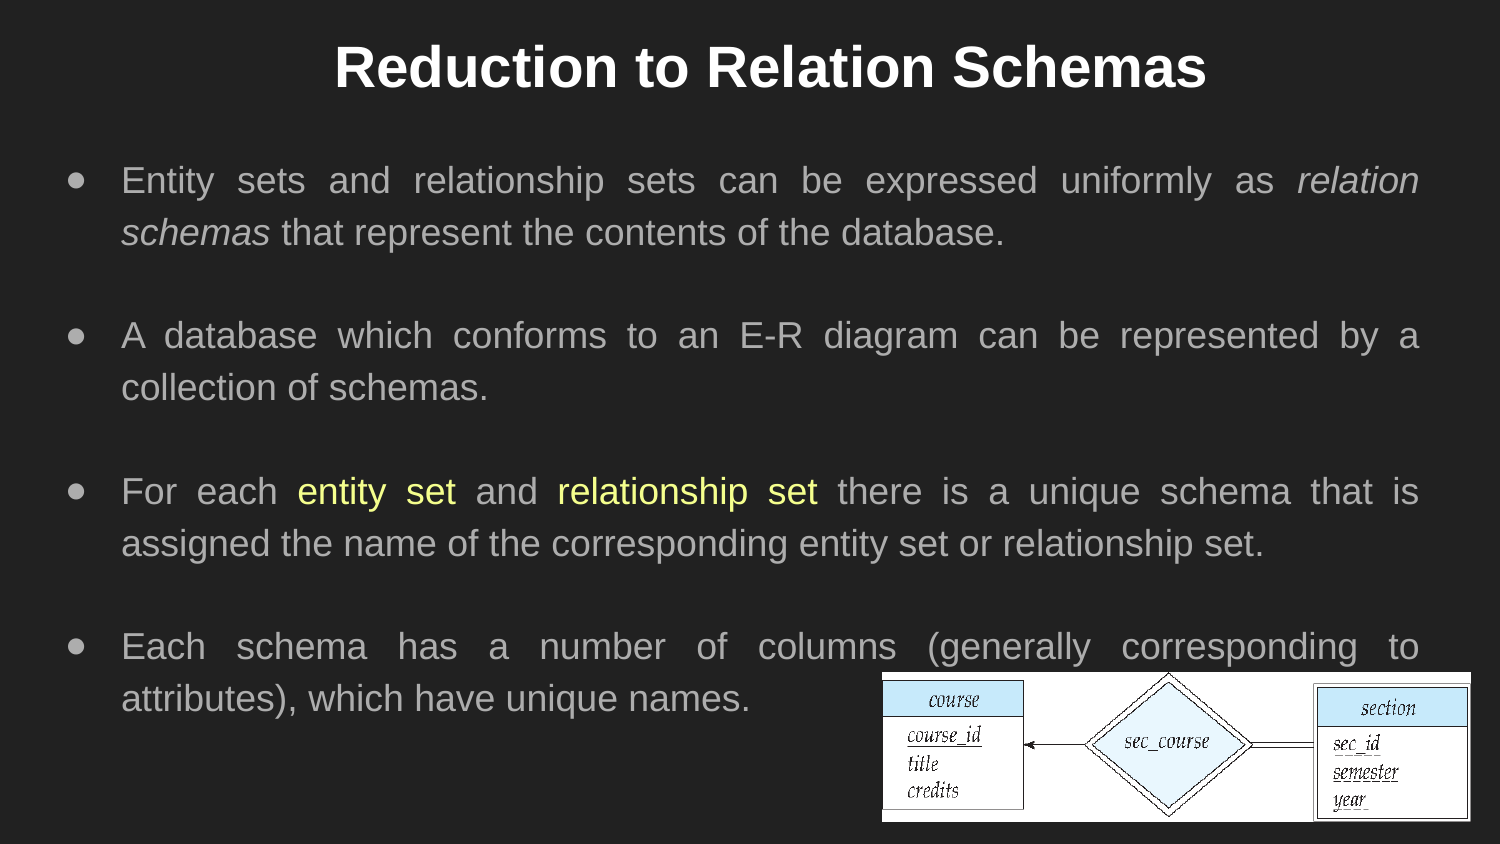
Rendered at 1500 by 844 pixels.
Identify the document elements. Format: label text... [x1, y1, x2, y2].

title Reduction to Relation Schemas [73, 14, 1471, 89]
list Entity sets and relationship sets can be expressed uniformly as relation schemas that represent the contents of the database. A database which conforms to an E-R diagram can be represented by a collection of schemas. For each entity set and relationship set there is a unique schema that is assigned the name of the corresponding entity set or relationship set. Each schema has a number of columns (generally corresponding to attributes), which have unique names. [31, 134, 1435, 799]
picture [882, 672, 1471, 822]
